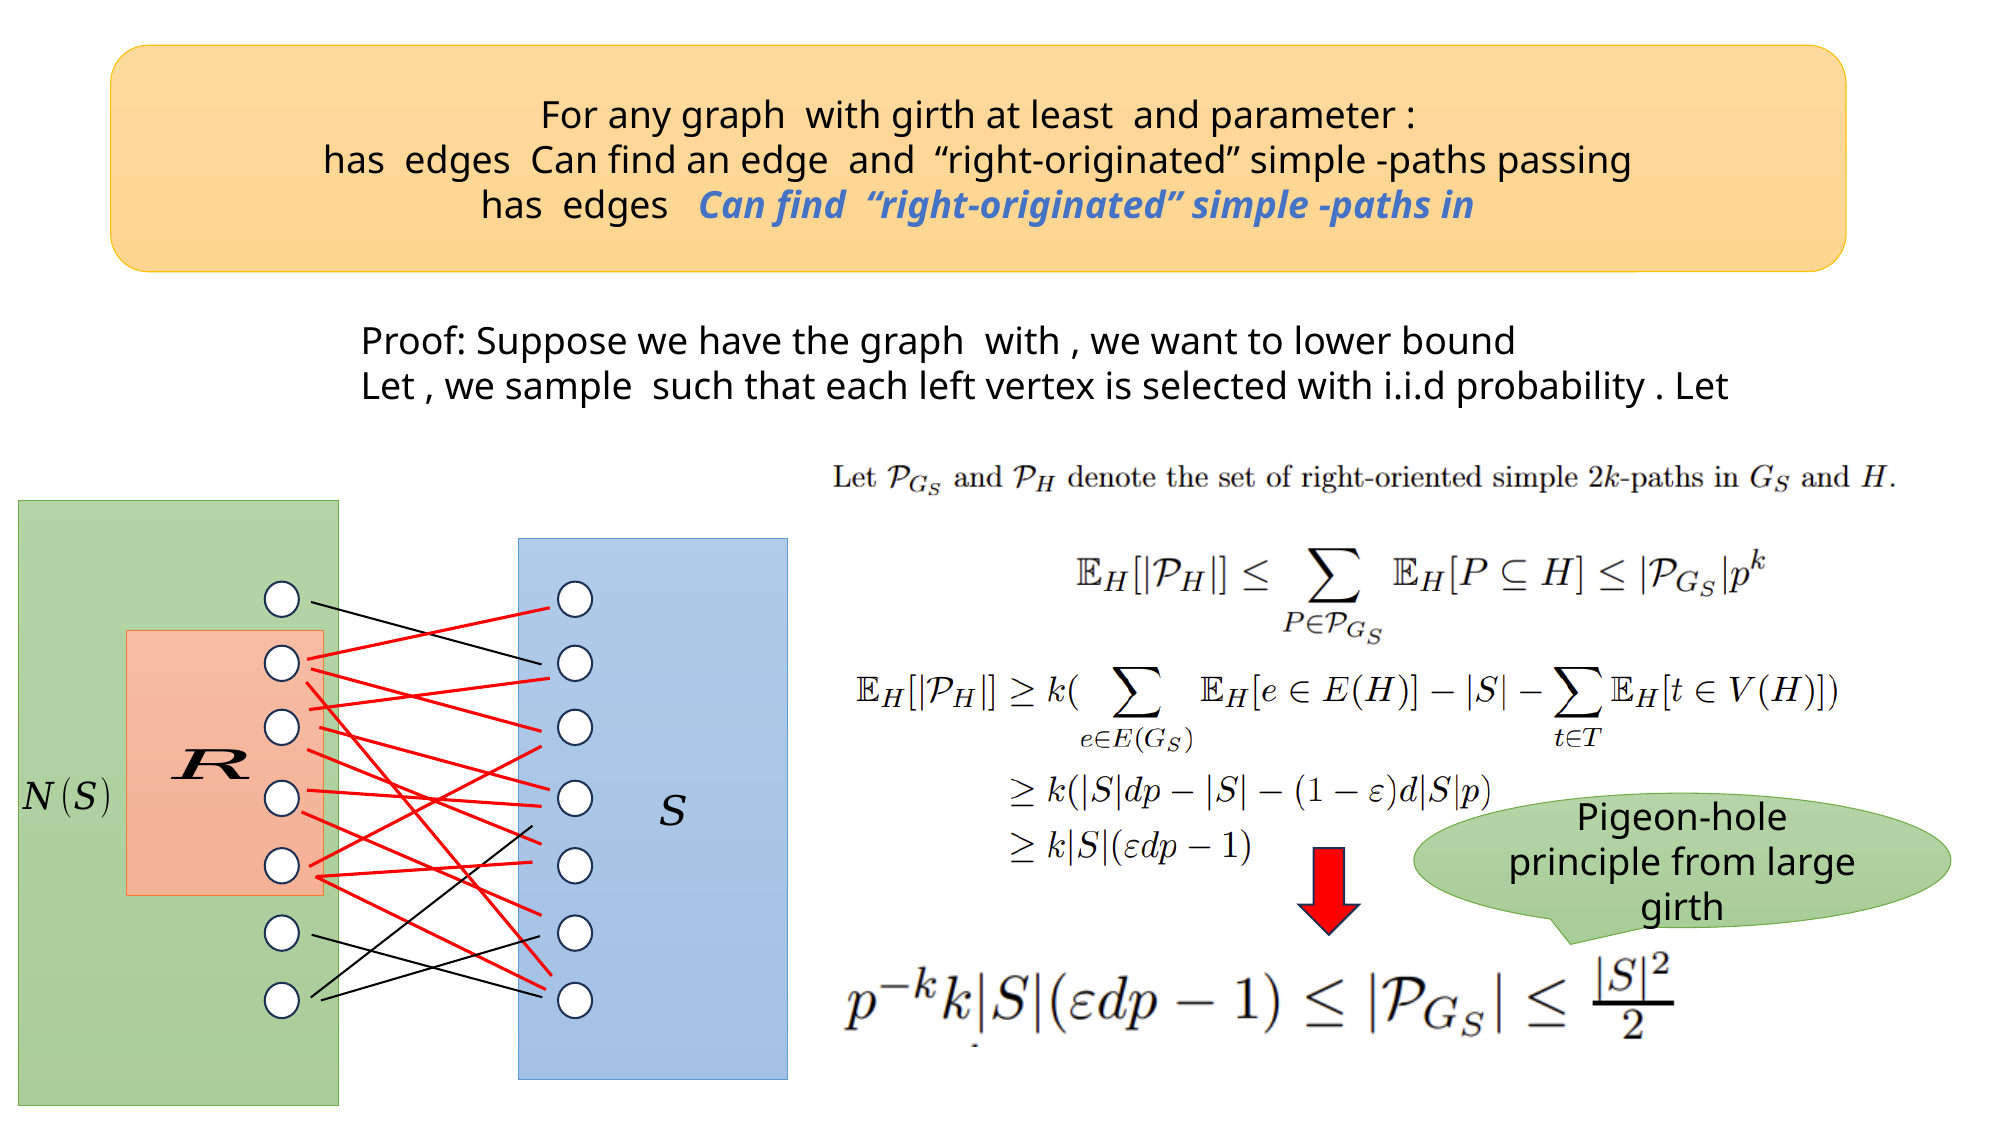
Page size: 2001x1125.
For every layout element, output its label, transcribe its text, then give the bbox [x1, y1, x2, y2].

text_box Pigeon-hole principle from large girth [1428, 883, 1937, 945]
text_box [306, 682, 552, 976]
text_box [263, 981, 300, 1020]
text_box [518, 538, 788, 1080]
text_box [311, 660, 542, 665]
text_box [263, 779, 300, 818]
picture [830, 947, 1680, 1047]
text_box [263, 847, 300, 885]
text_box [556, 981, 594, 1020]
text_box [301, 811, 306, 916]
text_box [263, 644, 300, 683]
text_box [556, 847, 594, 885]
picture [816, 445, 1959, 519]
text_box [556, 779, 594, 818]
text_box [18, 500, 339, 1106]
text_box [311, 668, 542, 682]
text_box [556, 580, 594, 618]
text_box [311, 601, 542, 607]
text_box [263, 580, 300, 618]
text_box [556, 644, 594, 683]
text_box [307, 607, 550, 660]
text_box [310, 976, 320, 998]
picture [831, 527, 1959, 883]
text_box [263, 914, 300, 952]
text_box [126, 630, 324, 896]
text_box [556, 914, 594, 952]
text_box [263, 708, 300, 747]
text_box [556, 708, 594, 747]
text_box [320, 936, 540, 1001]
text_box [1296, 883, 1362, 937]
